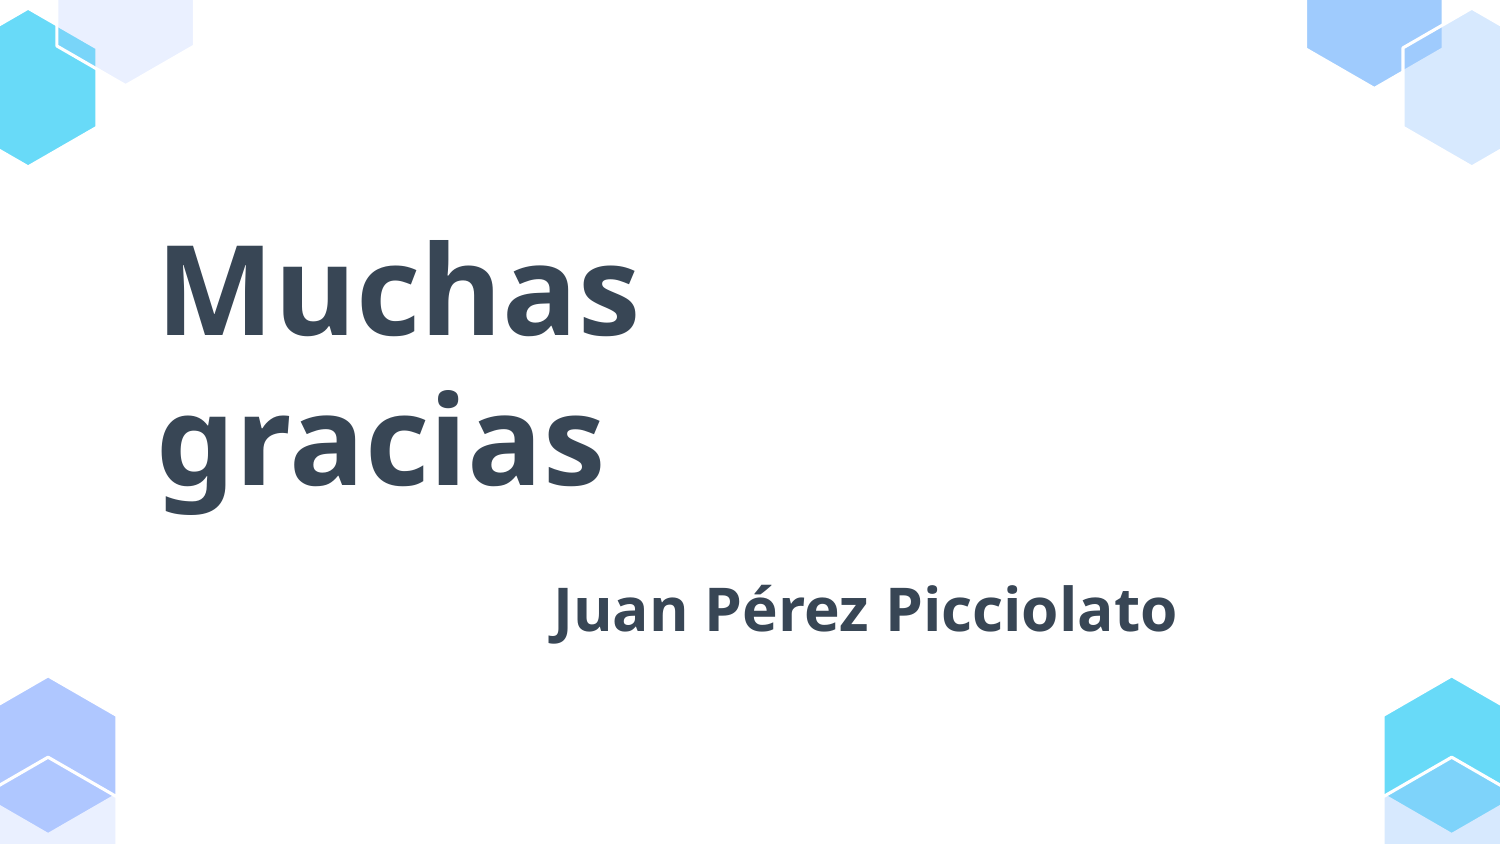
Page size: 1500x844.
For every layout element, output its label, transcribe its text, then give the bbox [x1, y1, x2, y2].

text_box Juan Pérez Picciolato [538, 556, 1378, 659]
title Muchas gracias [141, 195, 1127, 520]
